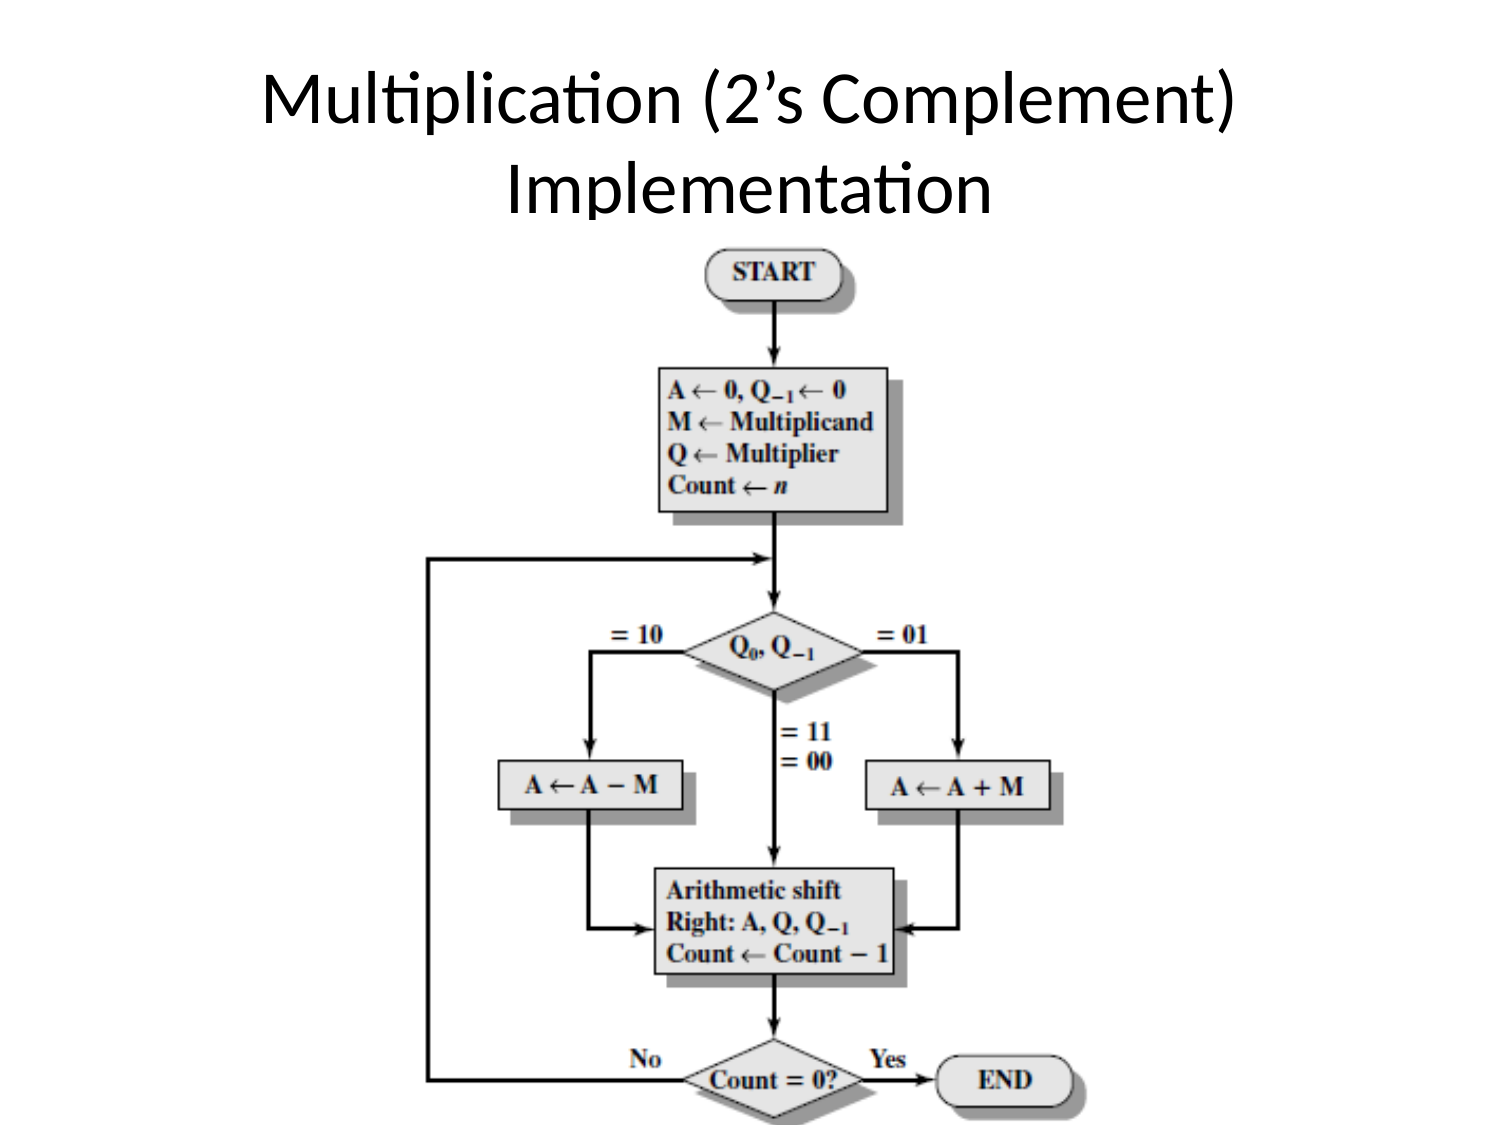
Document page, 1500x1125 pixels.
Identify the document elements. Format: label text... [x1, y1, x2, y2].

picture [399, 220, 1101, 1125]
title Multiplication (2’s Complement) Implementation [75, 45, 1425, 233]
